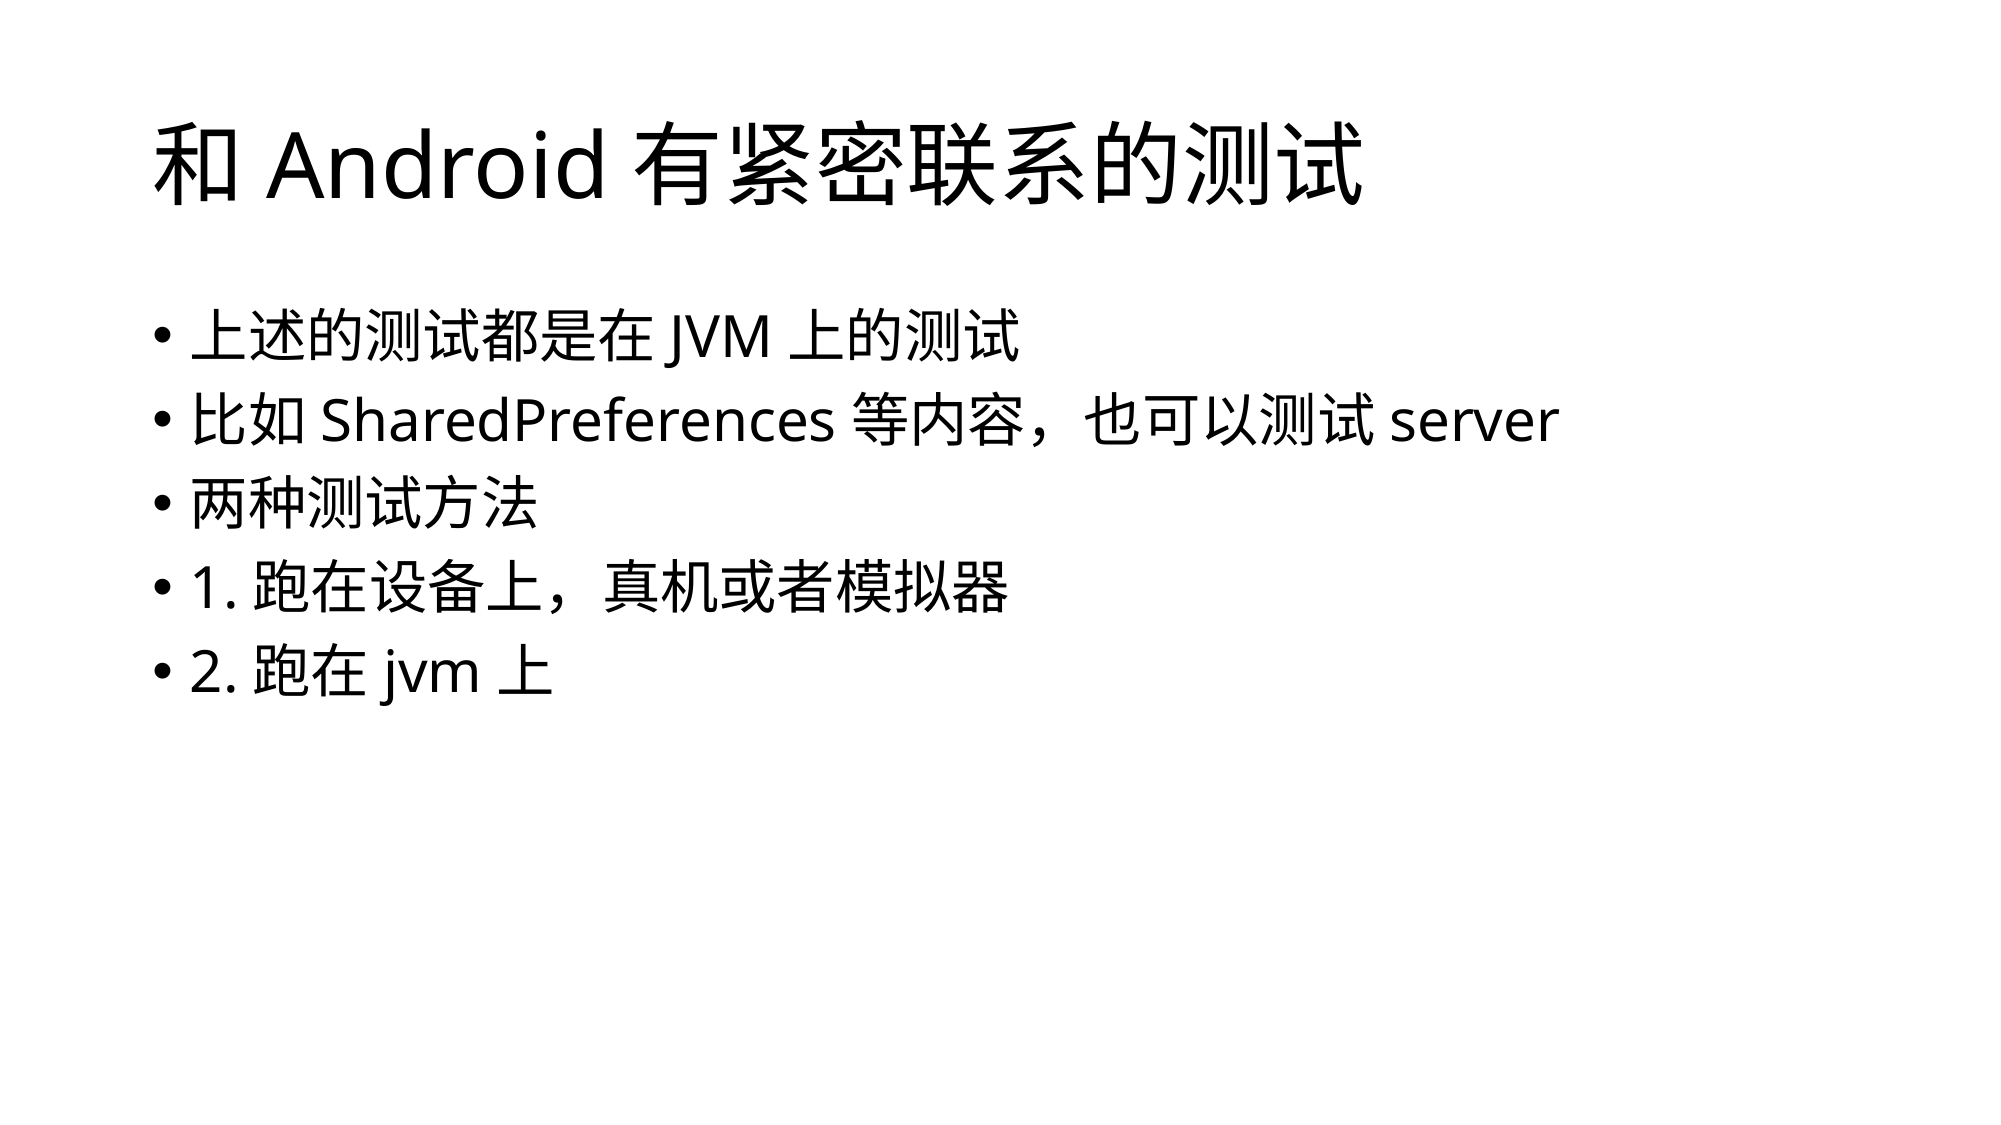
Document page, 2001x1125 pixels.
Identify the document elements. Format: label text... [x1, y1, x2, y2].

title 和Android有紧密联系的测试 [137, 59, 1863, 278]
list 上述的测试都是在JVM上的测试 比如SharedPreferences等内容，也可以测试server 两种测试方法 1.跑在设备上，真机或者模拟器 2.跑在jvm上 [137, 299, 1863, 1014]
